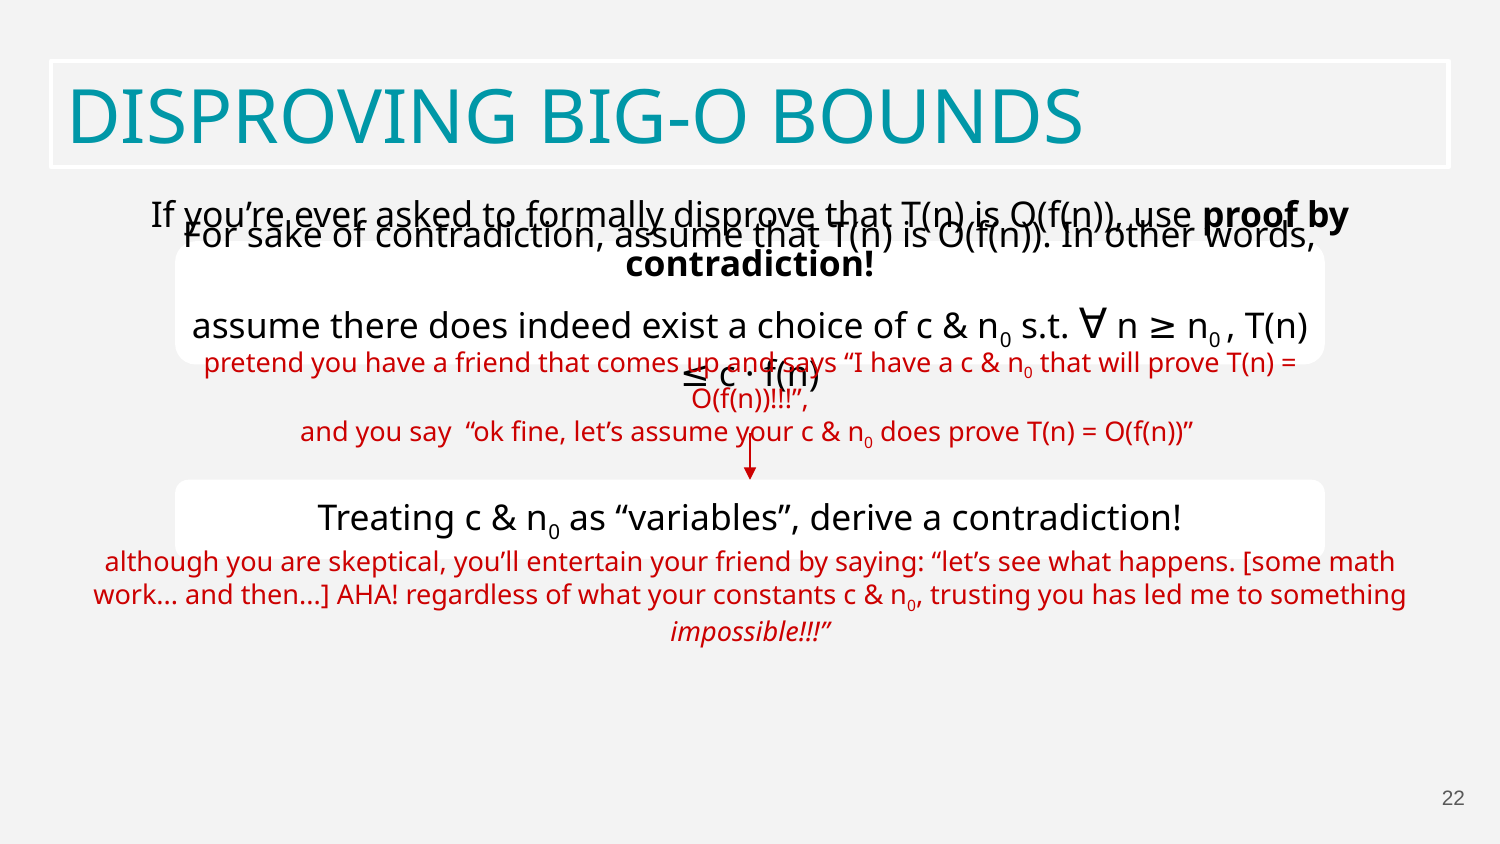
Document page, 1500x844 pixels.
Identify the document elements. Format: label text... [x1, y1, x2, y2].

slide_number 22 [1389, 764, 1480, 830]
title DISPROVING BIG-O BOUNDS [51, 60, 1449, 167]
text_box Treating c & n0 as “variables”, derive a contradiction! [175, 479, 1325, 560]
text_box although you are skeptical, you’ll entertain your friend by saying: “let’s see what happens. [some math work... and then...] AHA! regardless of what your constants c & n0, trusting you has led me to something impossible!!!” [65, 560, 1435, 632]
text_box For sake of contradiction, assume that T(n) is O(f(n)). In other words, assume there does indeed exist a choice of c & n0 s.t. ∀ n ≥ n0 , T(n) ≤ c · f(n) [175, 261, 1325, 362]
text_box pretend you have a friend that comes up and says “I have a c & n0 that will prove T(n) = O(f(n))!!!”, and you say “ok fine, let’s assume your c & n0 does prove T(n) = O(f(n))” [141, 362, 1359, 434]
text_box If you’re ever asked to formally disprove that T(n) is O(f(n)), use proof by contradiction! [79, 170, 1421, 261]
